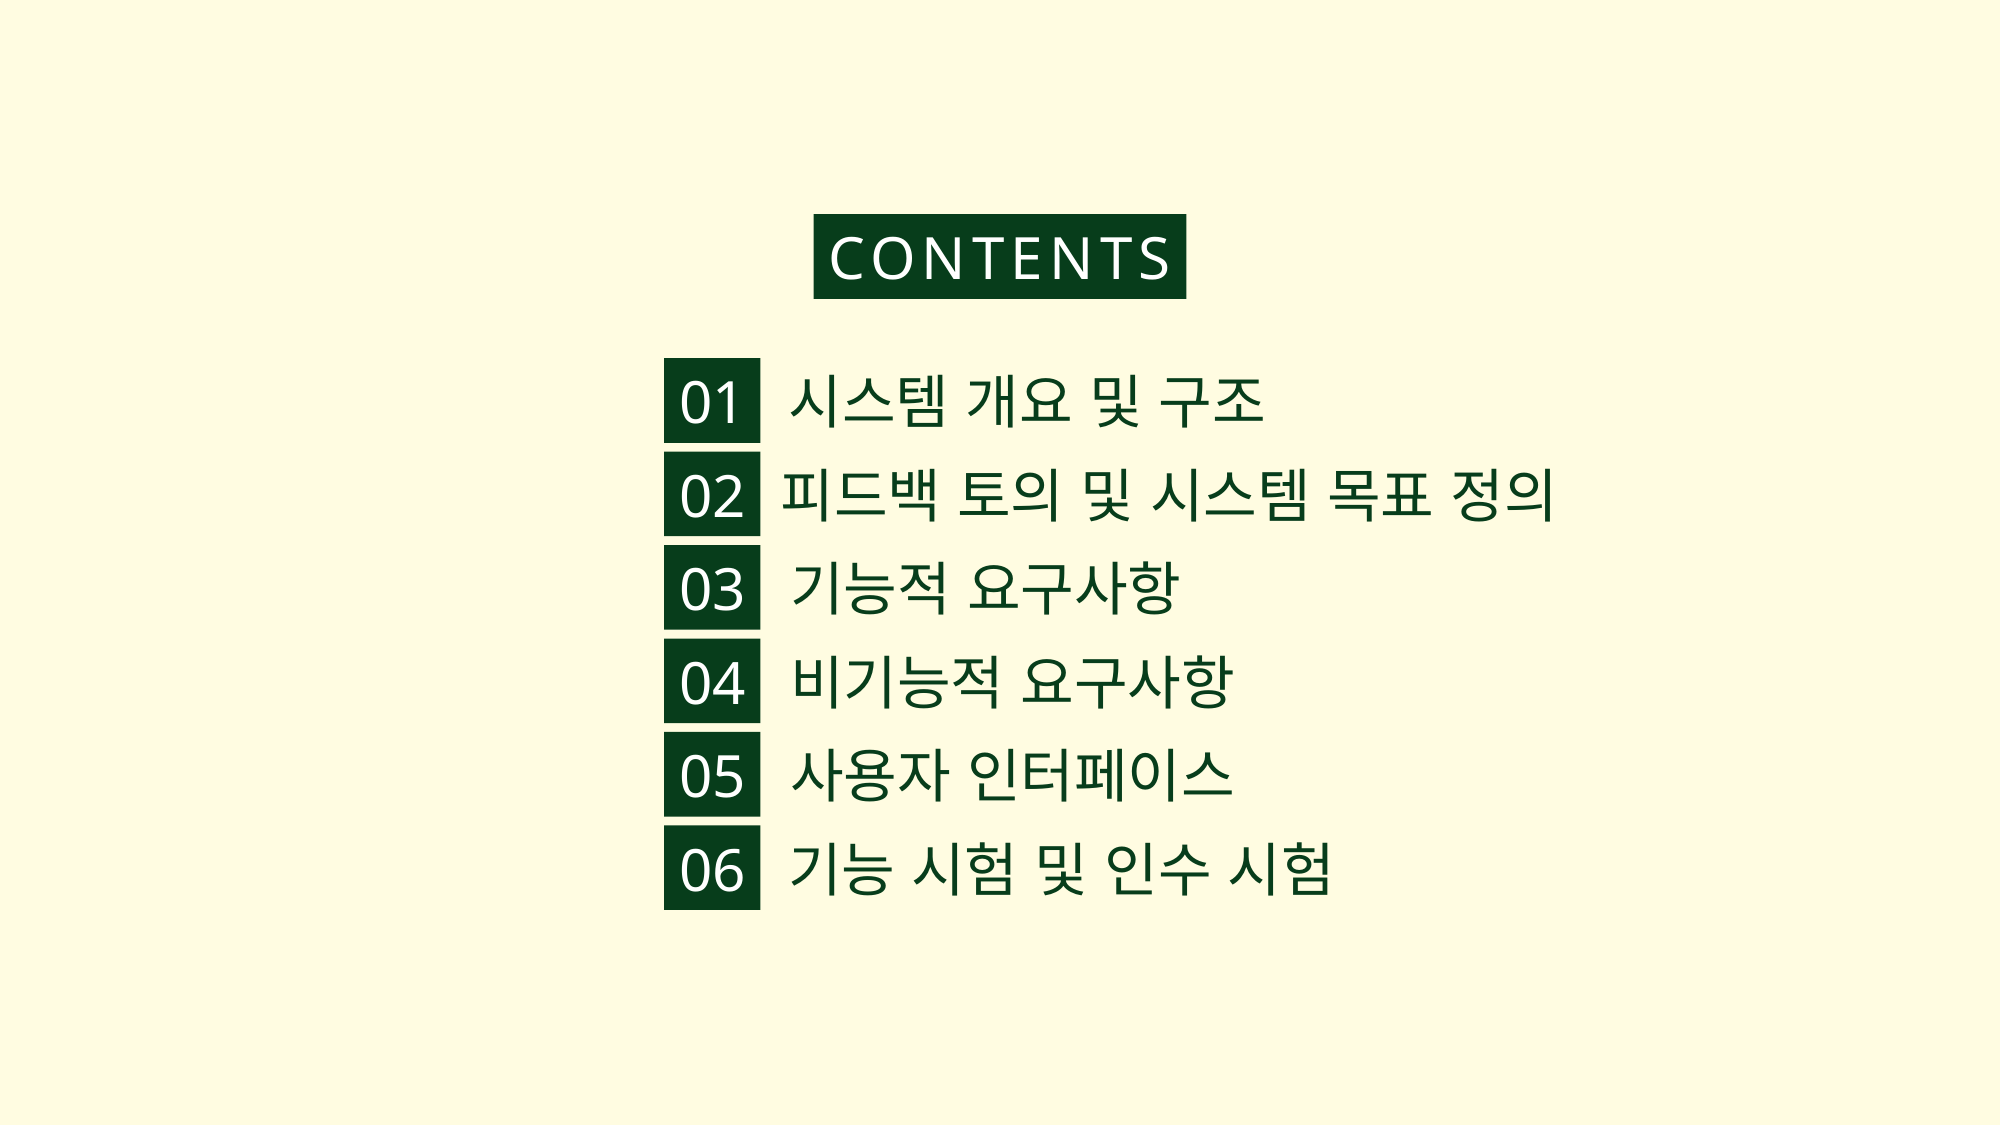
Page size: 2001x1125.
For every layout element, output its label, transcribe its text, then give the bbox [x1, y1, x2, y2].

text_box 사용자 인터페이스 [775, 731, 1250, 817]
text_box 05 [664, 731, 761, 817]
text_box 기능 시험 및 인수 시험 [773, 825, 1350, 910]
text_box CONTENTS [813, 214, 1187, 299]
text_box 기능적 요구사항 [775, 545, 1197, 630]
text_box 06 [664, 825, 761, 910]
text_box 01 [664, 358, 761, 443]
text_box 비기능적 요구사항 [775, 638, 1250, 724]
text_box 02 [664, 451, 761, 537]
text_box 03 [664, 545, 761, 630]
text_box 시스템 개요 및 구조 [774, 358, 1281, 443]
text_box 피드백 토의 및 시스템 목표 정의 [765, 451, 1572, 537]
text_box 04 [664, 638, 761, 724]
